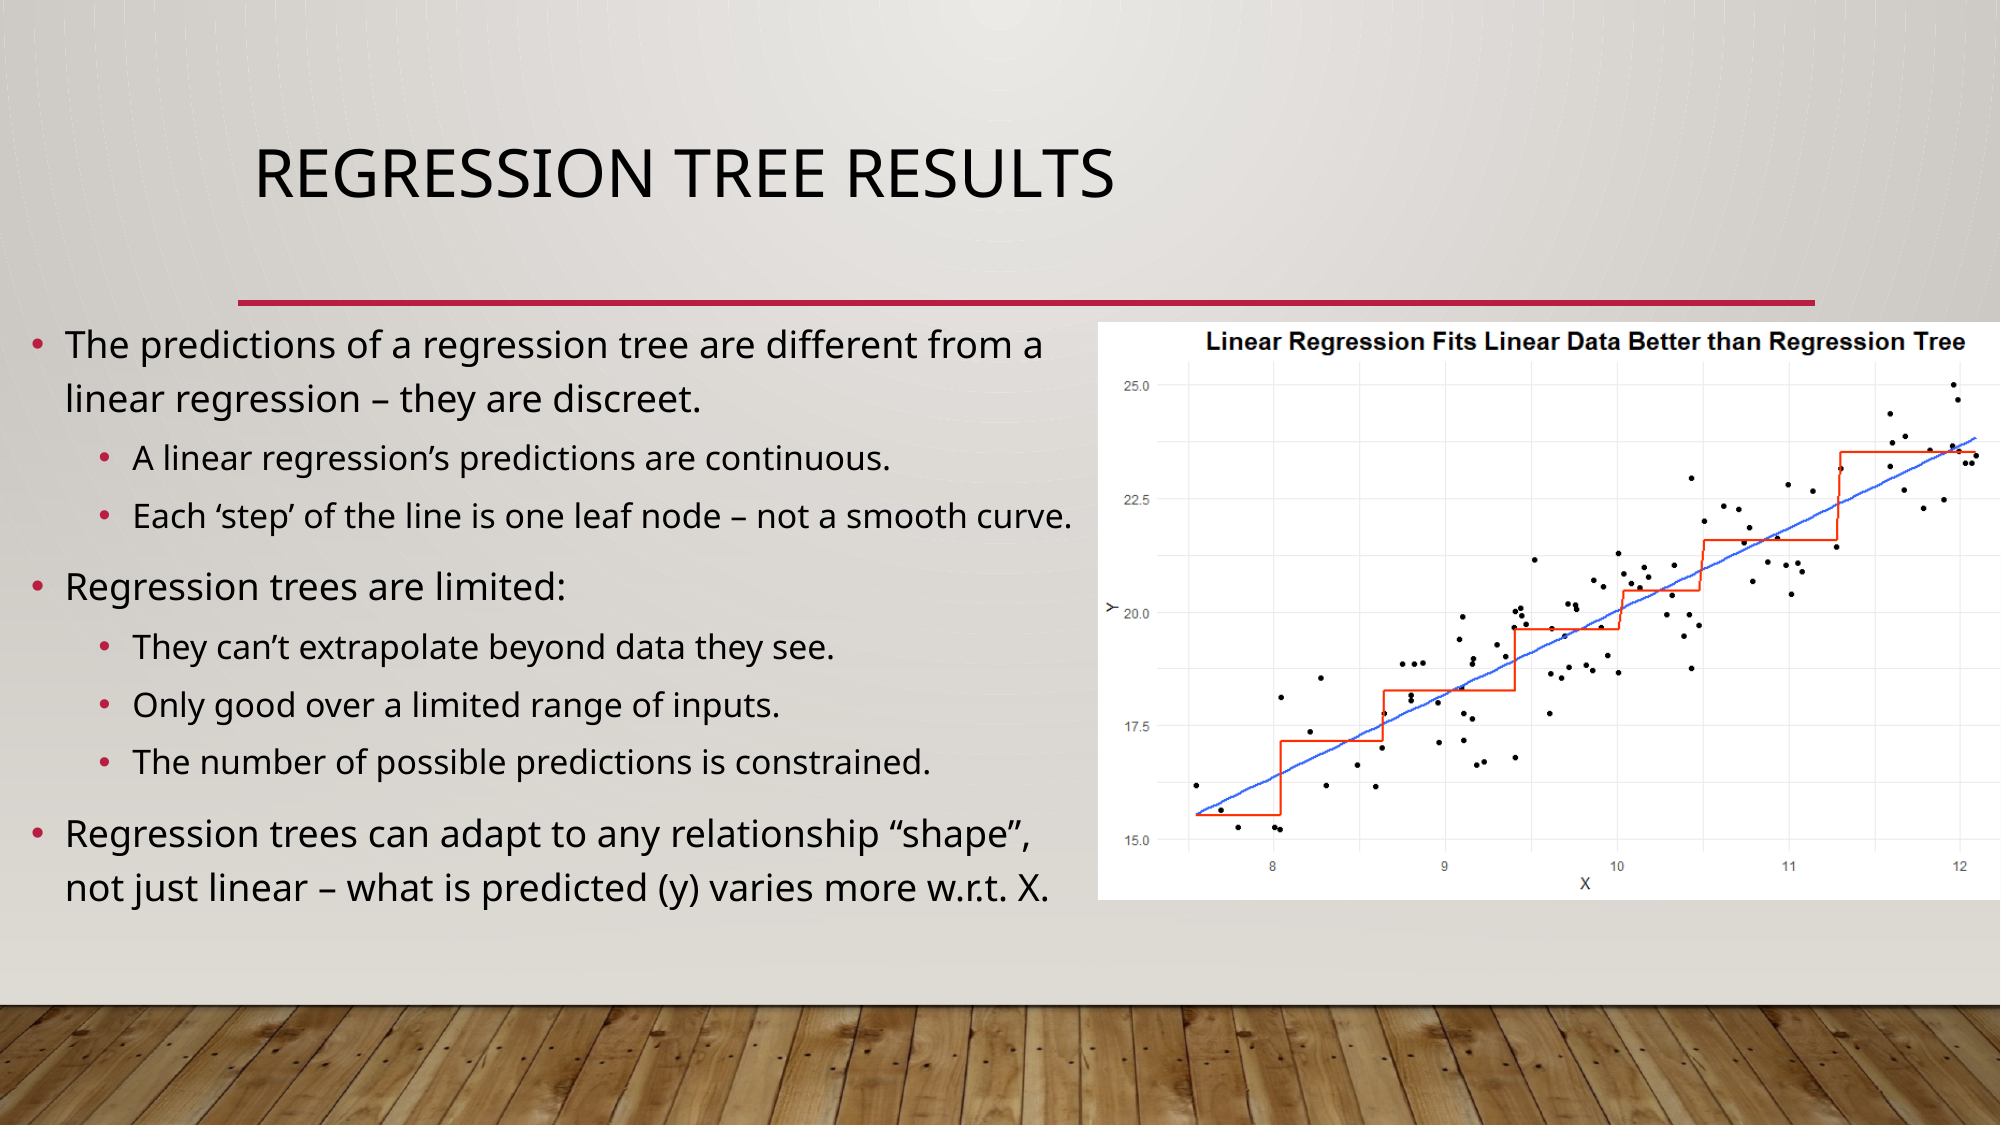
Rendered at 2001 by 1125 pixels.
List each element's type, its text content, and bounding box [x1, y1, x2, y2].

list The predictions of a regression tree are different from a linear regression – they are discreet. A linear regression’s predictions are continuous. Each ‘step’ of the line is one leaf node – not a smooth curve. Regression trees are limited: They can’t extrapolate beyond data they see. Only good over a limited range of inputs. The number of possible predictions is constrained. Regression trees can adapt to any relationship “shape”, not just linear – what is predicted (y) varies more w.r.t. X. [16, 304, 1098, 993]
picture [1097, 322, 2000, 901]
picture [0, 1005, 2000, 1125]
title Regression Tree results [238, 131, 1814, 305]
